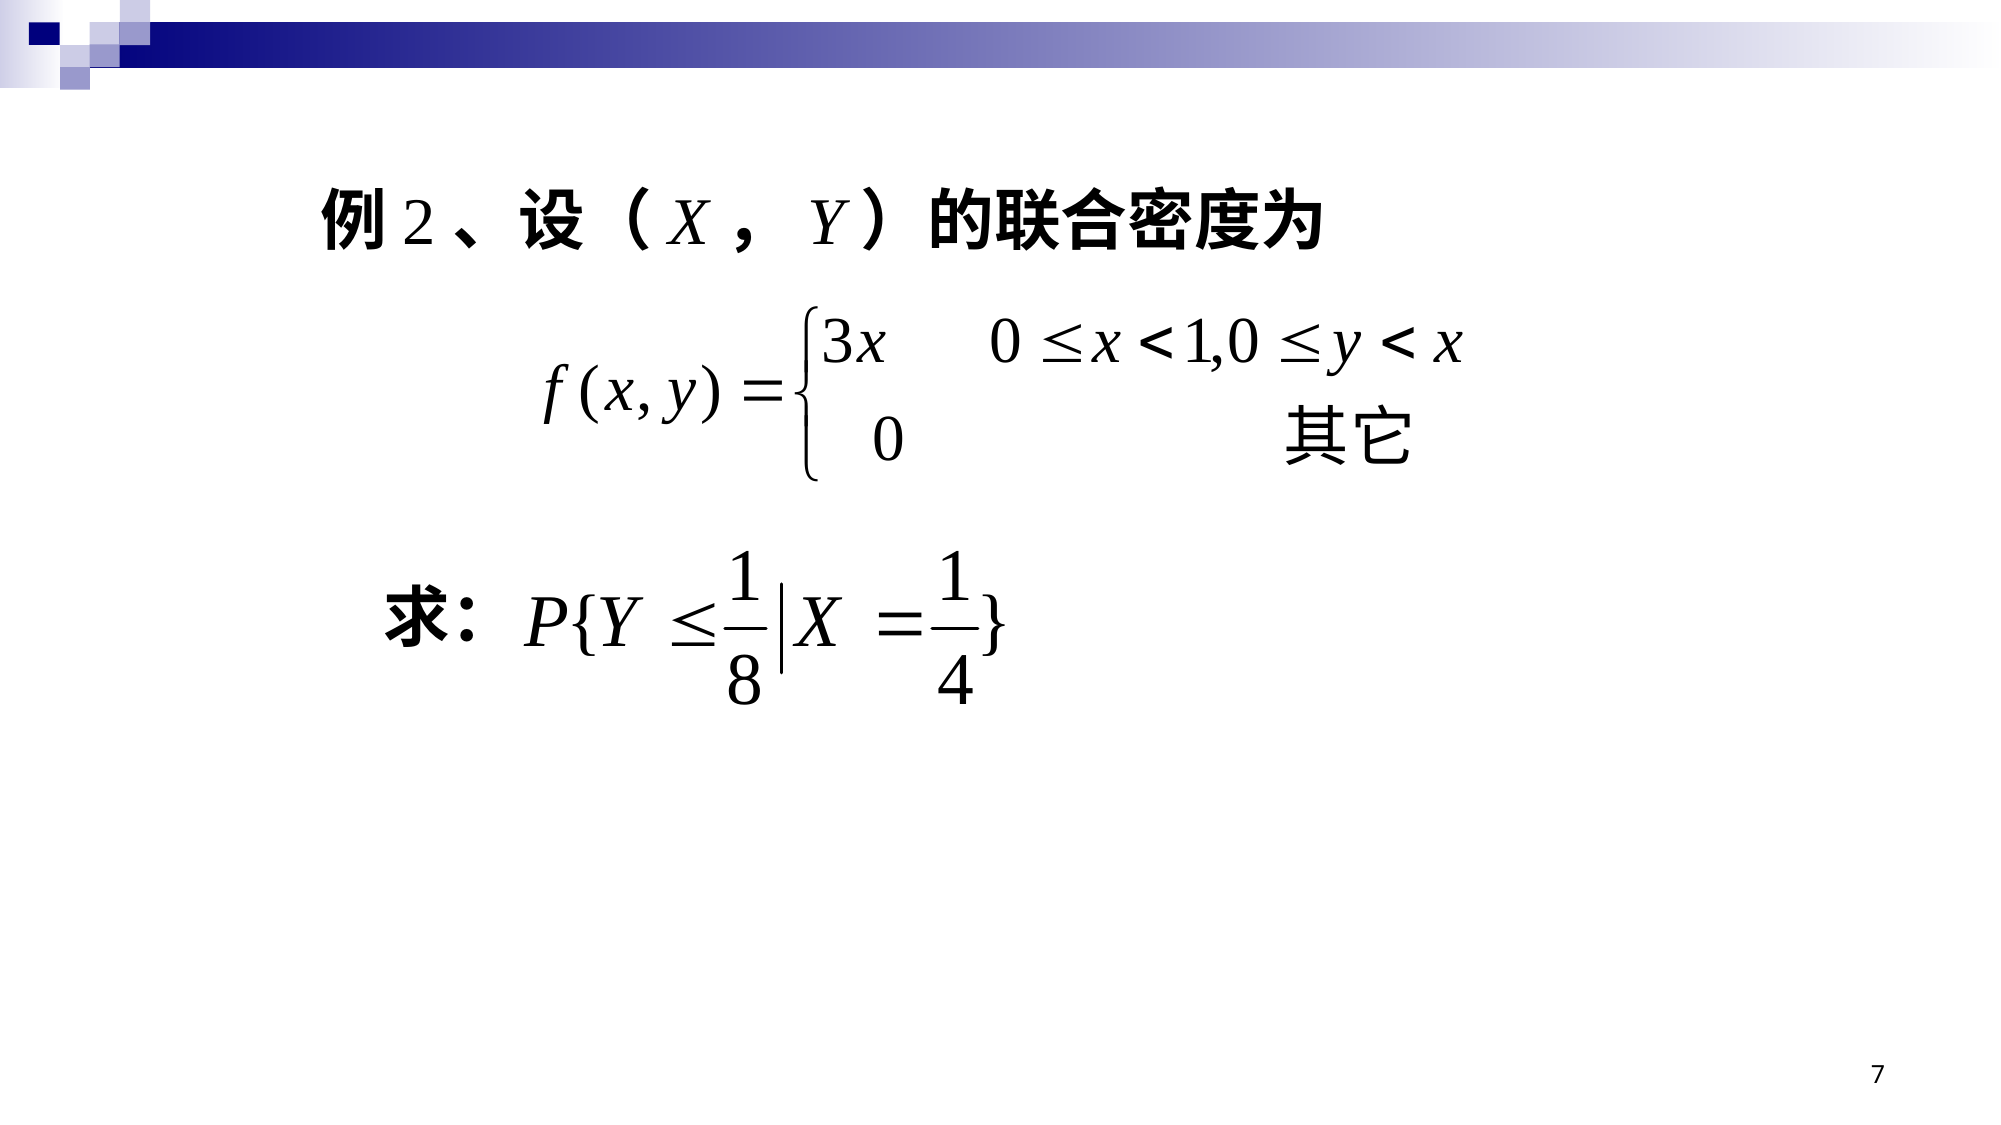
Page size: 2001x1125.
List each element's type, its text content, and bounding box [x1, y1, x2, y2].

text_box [305, 171, 1553, 489]
slide_number 7 [1433, 1025, 1900, 1100]
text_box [369, 528, 1019, 717]
